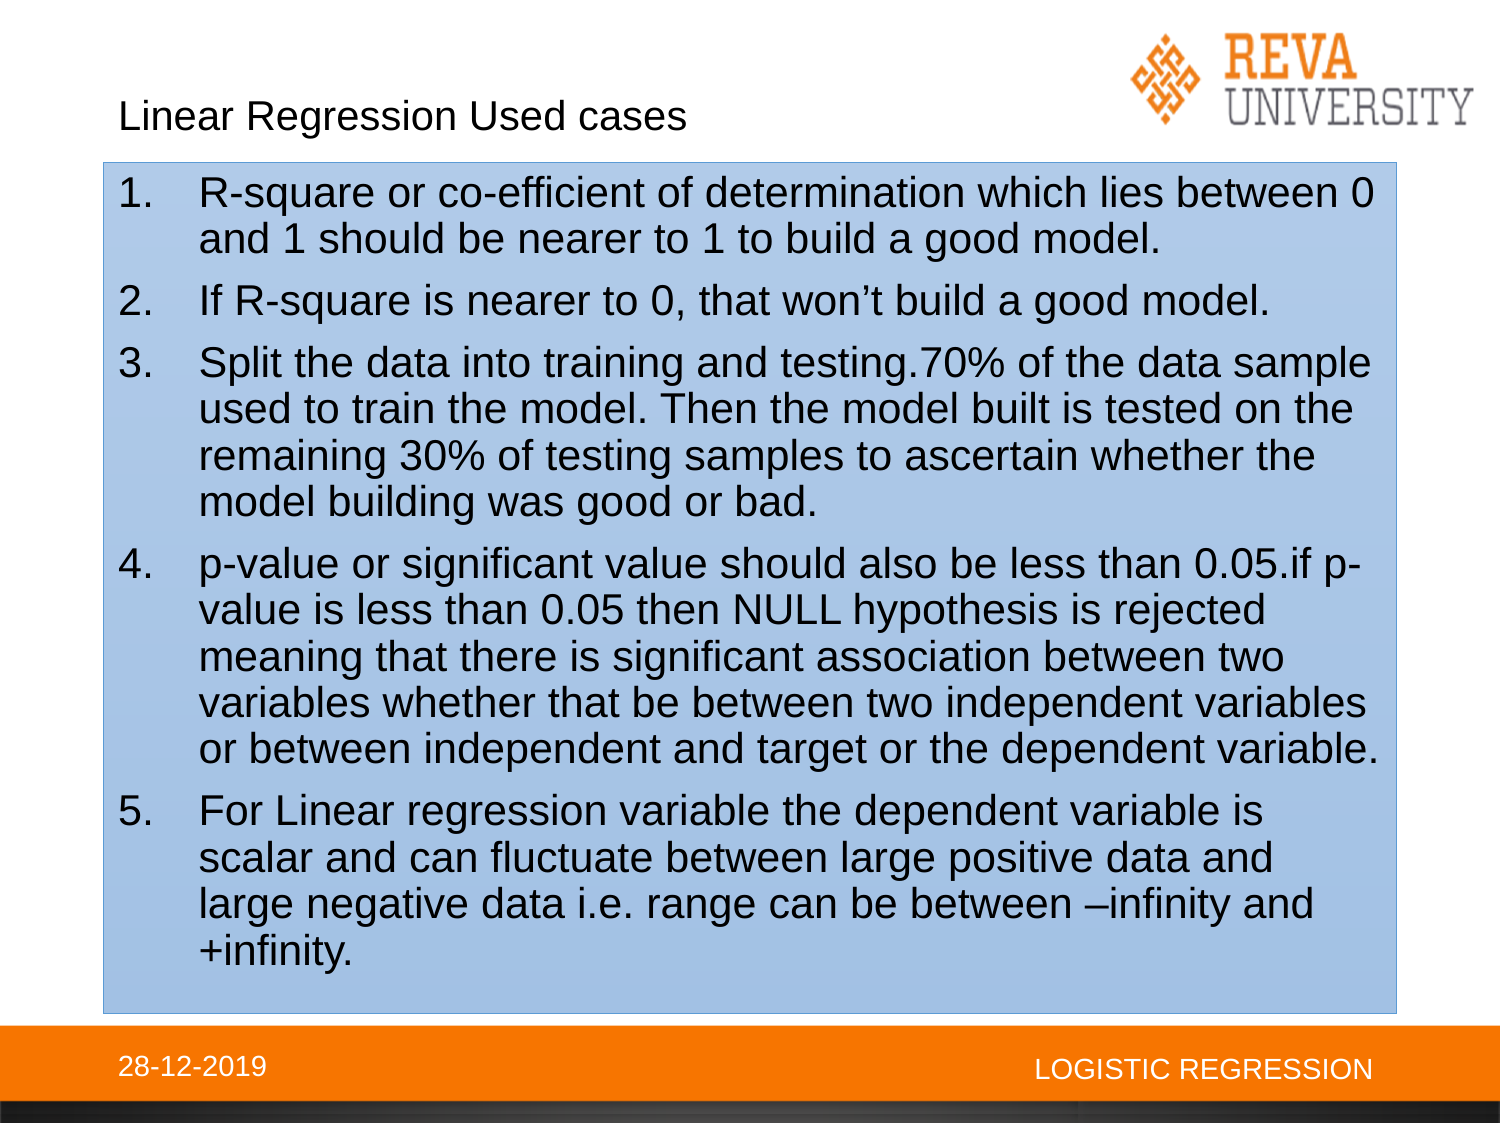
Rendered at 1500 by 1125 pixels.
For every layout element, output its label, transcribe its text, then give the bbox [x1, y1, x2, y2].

title Linear Regression Used cases [103, 59, 1397, 162]
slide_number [103, 1039, 441, 1100]
footer LOGISTIC REGRESSION [890, 1042, 1397, 1103]
picture [0, 1013, 1500, 1123]
list R-square or co-efficient of determination which lies between 0 and 1 should be nearer to 1 to build a good model. If R-square is nearer to 0, that won’t build a good model. Split the data into training and testing.70% of the data sample used to train the model. Then the model built is tested on the remaining 30% of testing samples to ascertain whether the model building was good or bad. p-value or significant value should also be less than 0.05.if p-value is less than 0.05 then NULL hypothesis is rejected meaning that there is significant association between two variables whether that be between two independent variables or between independent and target or the dependent variable. For Linear regression variable the dependent variable is scalar and can fluctuate between large positive data and large negative data i.e. range can be between –infinity and +infinity. [103, 162, 1397, 1014]
picture [1130, 15, 1491, 144]
